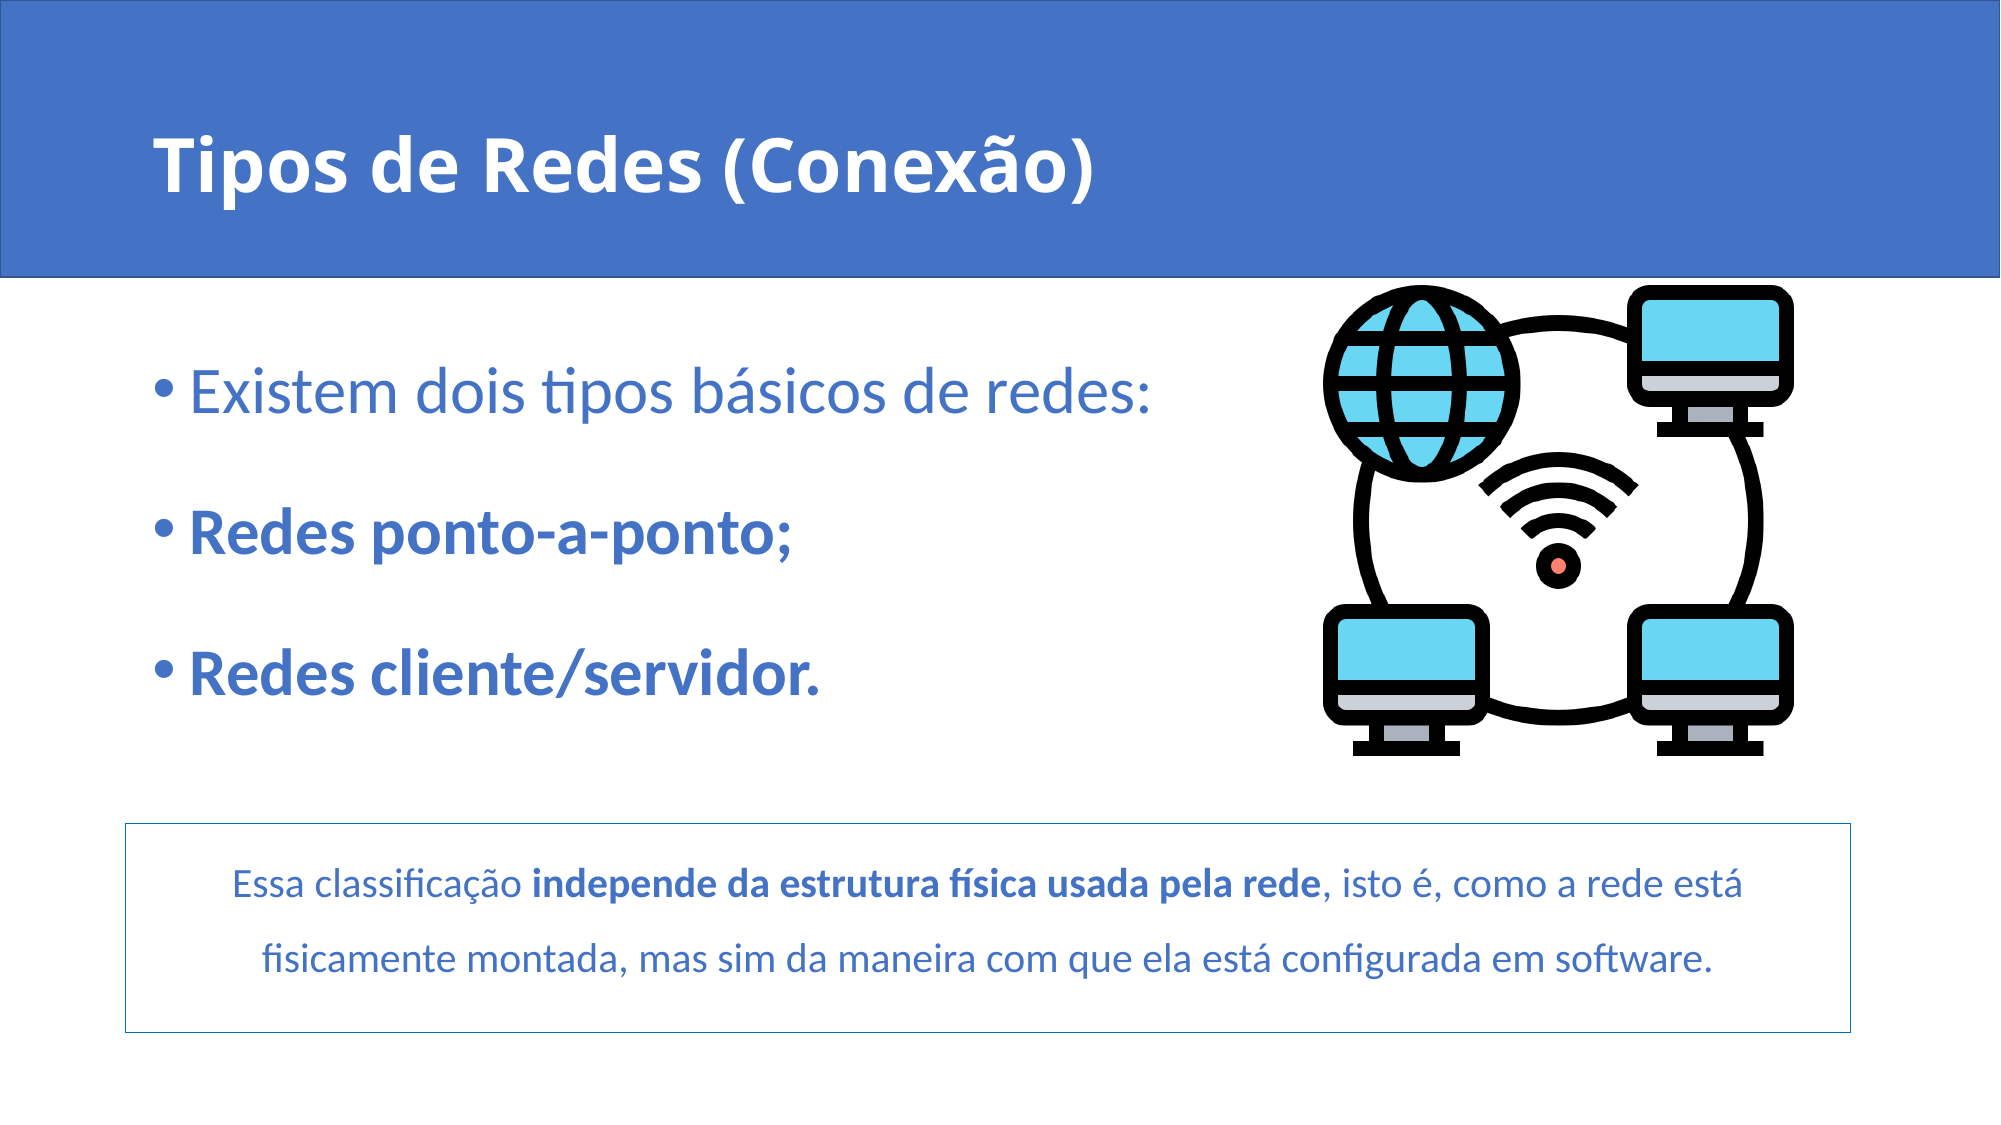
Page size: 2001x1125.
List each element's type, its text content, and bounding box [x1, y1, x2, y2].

picture [1315, 277, 1801, 763]
title Tipos de Redes (Conexão) [137, 59, 1863, 278]
text_box Essa classificação independe da estrutura física usada pela rede, isto é, como a rede está fisicamente montada, mas sim da maneira com que ela está configurada em software. [125, 823, 1851, 1033]
list Existem dois tipos básicos de redes: Redes ponto-a-ponto; Redes cliente/servidor. [137, 299, 1863, 1014]
text_box [0, 0, 2000, 278]
